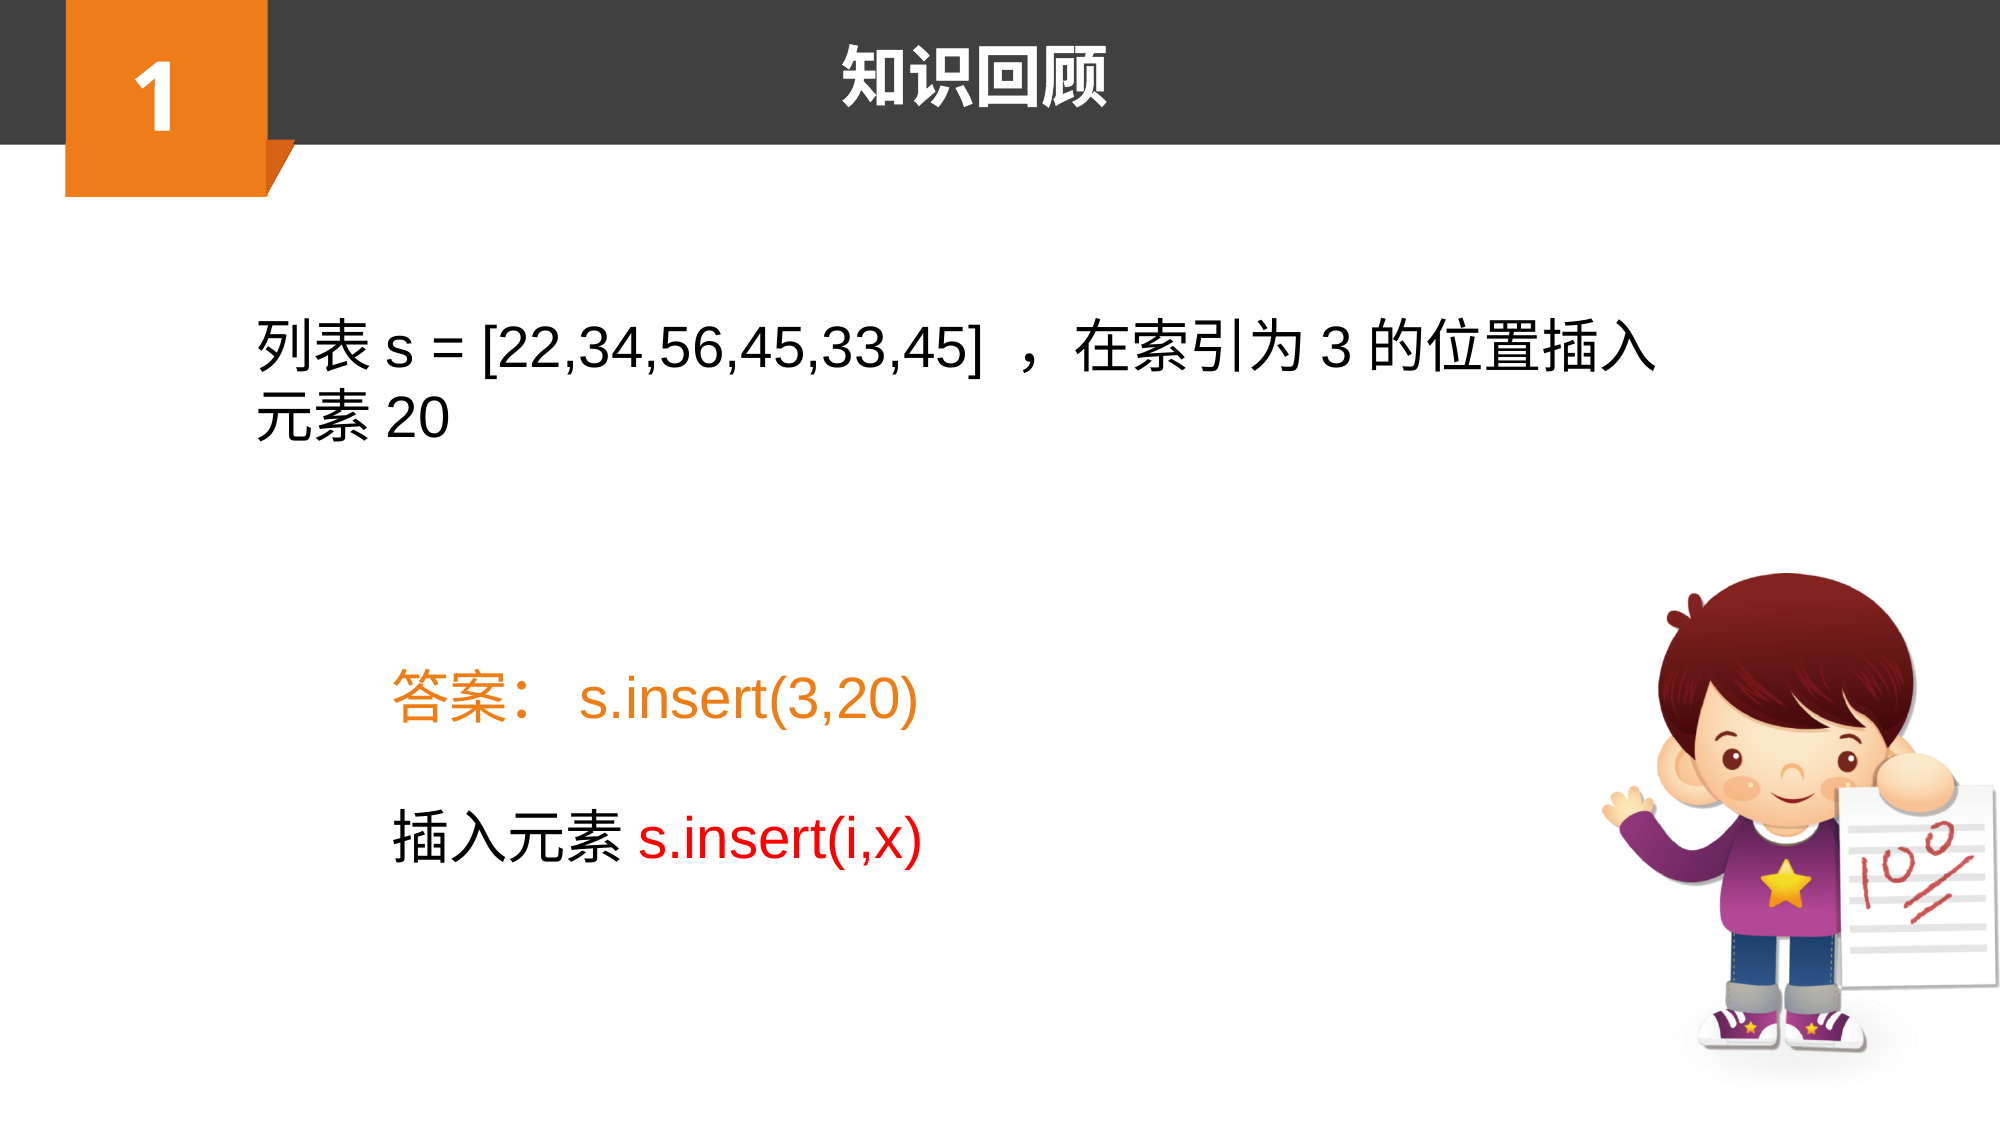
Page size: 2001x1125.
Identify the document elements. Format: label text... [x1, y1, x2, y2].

picture [1602, 573, 2000, 1089]
text_box 答案：s.insert(3,20) 插入元素s.insert(i,x) [376, 652, 1602, 878]
text_box 列表s = [22,34,56,45,33,45] ，在索引为3的位置插入元素20 [240, 301, 1709, 457]
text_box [0, 0, 2000, 197]
